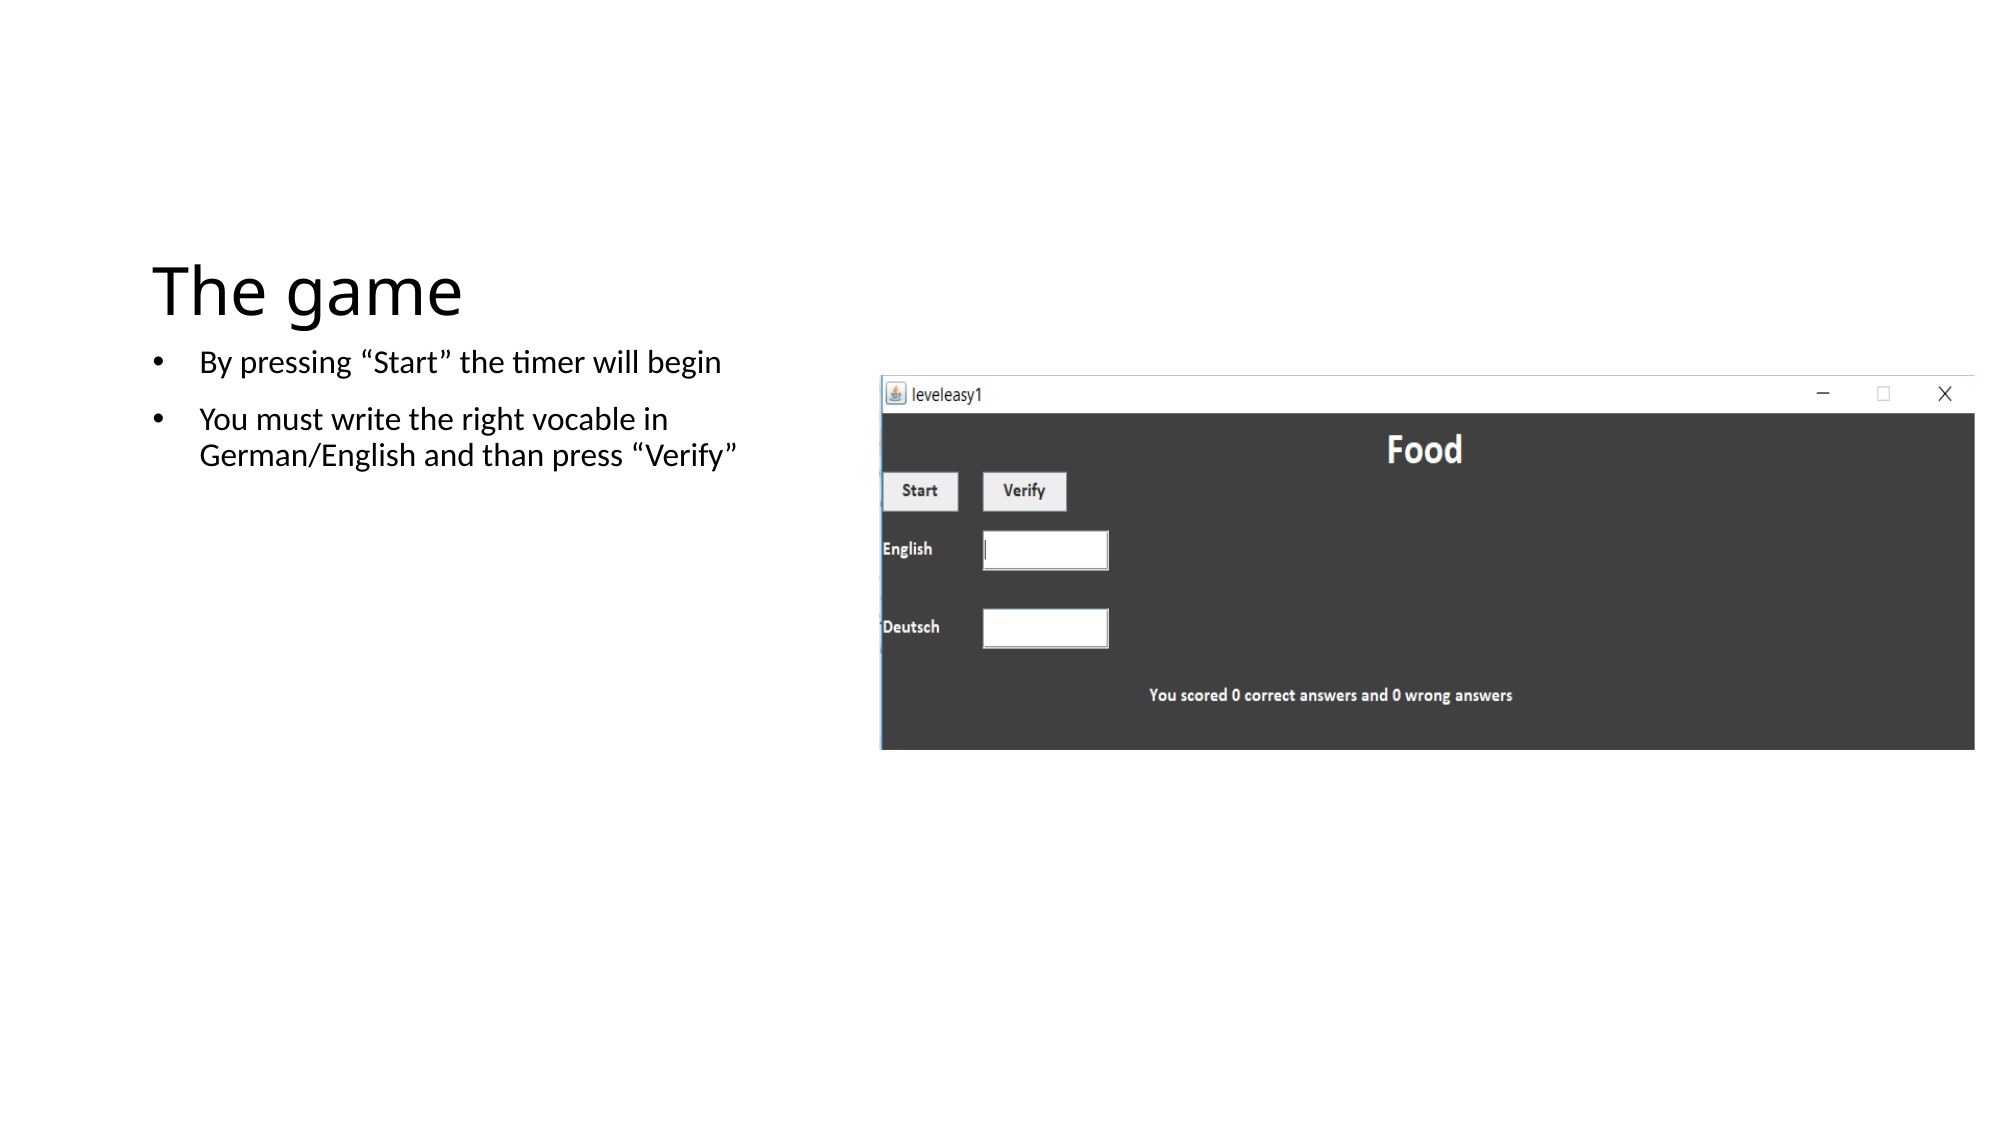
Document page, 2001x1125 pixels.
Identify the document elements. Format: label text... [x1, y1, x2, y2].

picture [879, 375, 1975, 750]
title The game [137, 75, 783, 337]
list By pressing “Start” the timer will begin You must write the right vocable in German/English and than press “Verify” [137, 337, 783, 963]
